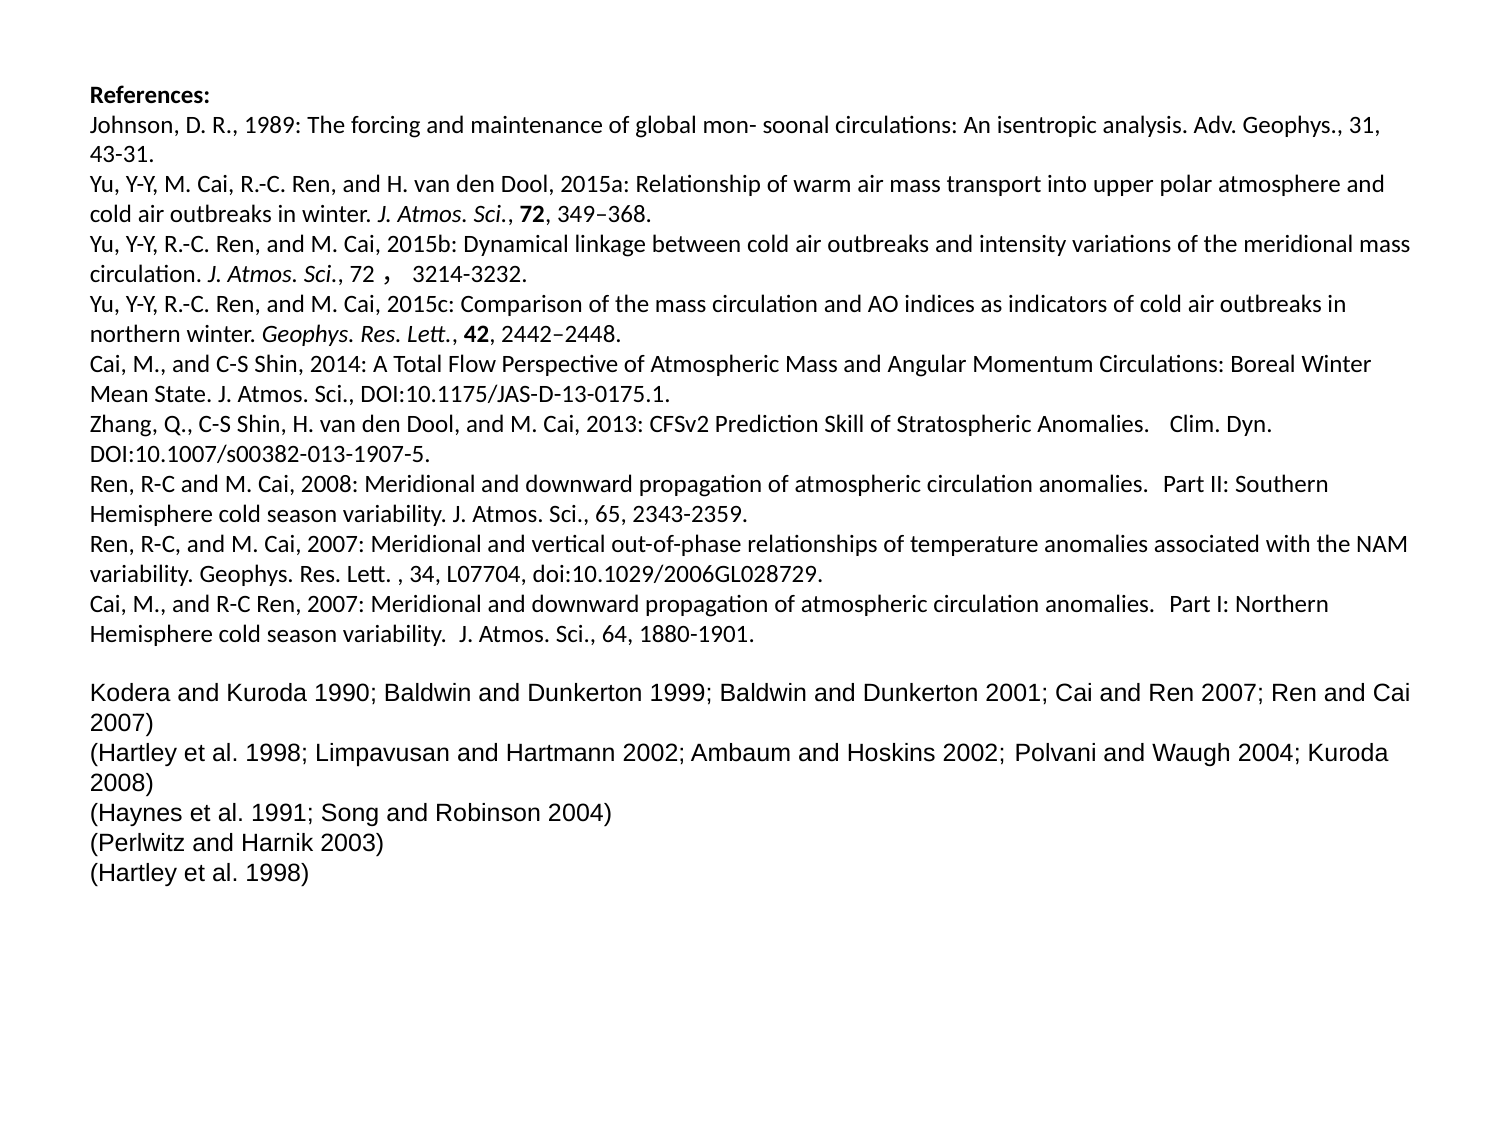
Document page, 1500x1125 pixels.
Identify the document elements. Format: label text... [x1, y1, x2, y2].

text_box References: Johnson, D. R., 1989: The forcing and maintenance of global mon- soonal circulations: An isentropic analysis. Adv. Geophys., 31, 43-31. Yu, Y-Y, M. Cai, R.-C. Ren, and H. van den Dool, 2015a: Relationship of warm air mass transport into upper polar atmosphere and cold air outbreaks in winter. J. Atmos. Sci., 72, 349–368. Yu, Y-Y, R.-C. Ren, and M. Cai, 2015b: Dynamical linkage between cold air outbreaks and intensity variations of the meridional mass circulation. J. Atmos. Sci., 72，3214-3232. Yu, Y-Y, R.-C. Ren, and M. Cai, 2015c: Comparison of the mass circulation and AO indices as indicators of cold air outbreaks in northern winter. Geophys. Res. Lett., 42, 2442–2448. Cai, M., and C-S Shin, 2014: A Total Flow Perspective of Atmospheric Mass and Angular Momentum Circulations: Boreal Winter Mean State. J. Atmos. Sci., DOI:10.1175/JAS-D-13-0175.1. Zhang, Q., C-S Shin, H. van den Dool, and M. Cai, 2013: CFSv2 Prediction Skill of Stratospheric Anomalies. Clim. Dyn. DOI:10.1007/s00382-013-1907-5. Ren, R-C and M. Cai, 2008: Meridional and downward propagation of atmospheric circulation anomalies. Part II: Southern Hemisphere cold season variability. J. Atmos. Sci., 65, 2343-2359. Ren, R-C, and M. Cai, 2007: Meridional and vertical out-of-phase relationships of temperature anomalies associated with the NAM variability. Geophys. Res. Lett. , 34, L07704, doi:10.1029/2006GL028729. Cai, M., and R-C Ren, 2007: Meridional and downward propagation of atmospheric circulation anomalies. Part I: Northern Hemisphere cold season variability. J. Atmos. Sci., 64, 1880-1901. Kodera and Kuroda 1990; Baldwin and Dunkerton 1999; Baldwin and Dunkerton 2001; Cai and Ren 2007; Ren and Cai 2007) (Hartley et al. 1998; Limpavusan and Hartmann 2002; Ambaum and Hoskins 2002; Polvani and Waugh 2004; Kuroda 2008) (Haynes et al. 1991; Song and Robinson 2004) (Perlwitz and Harnik 2003) (Hartley et al. 1998) [74, 70, 1436, 984]
